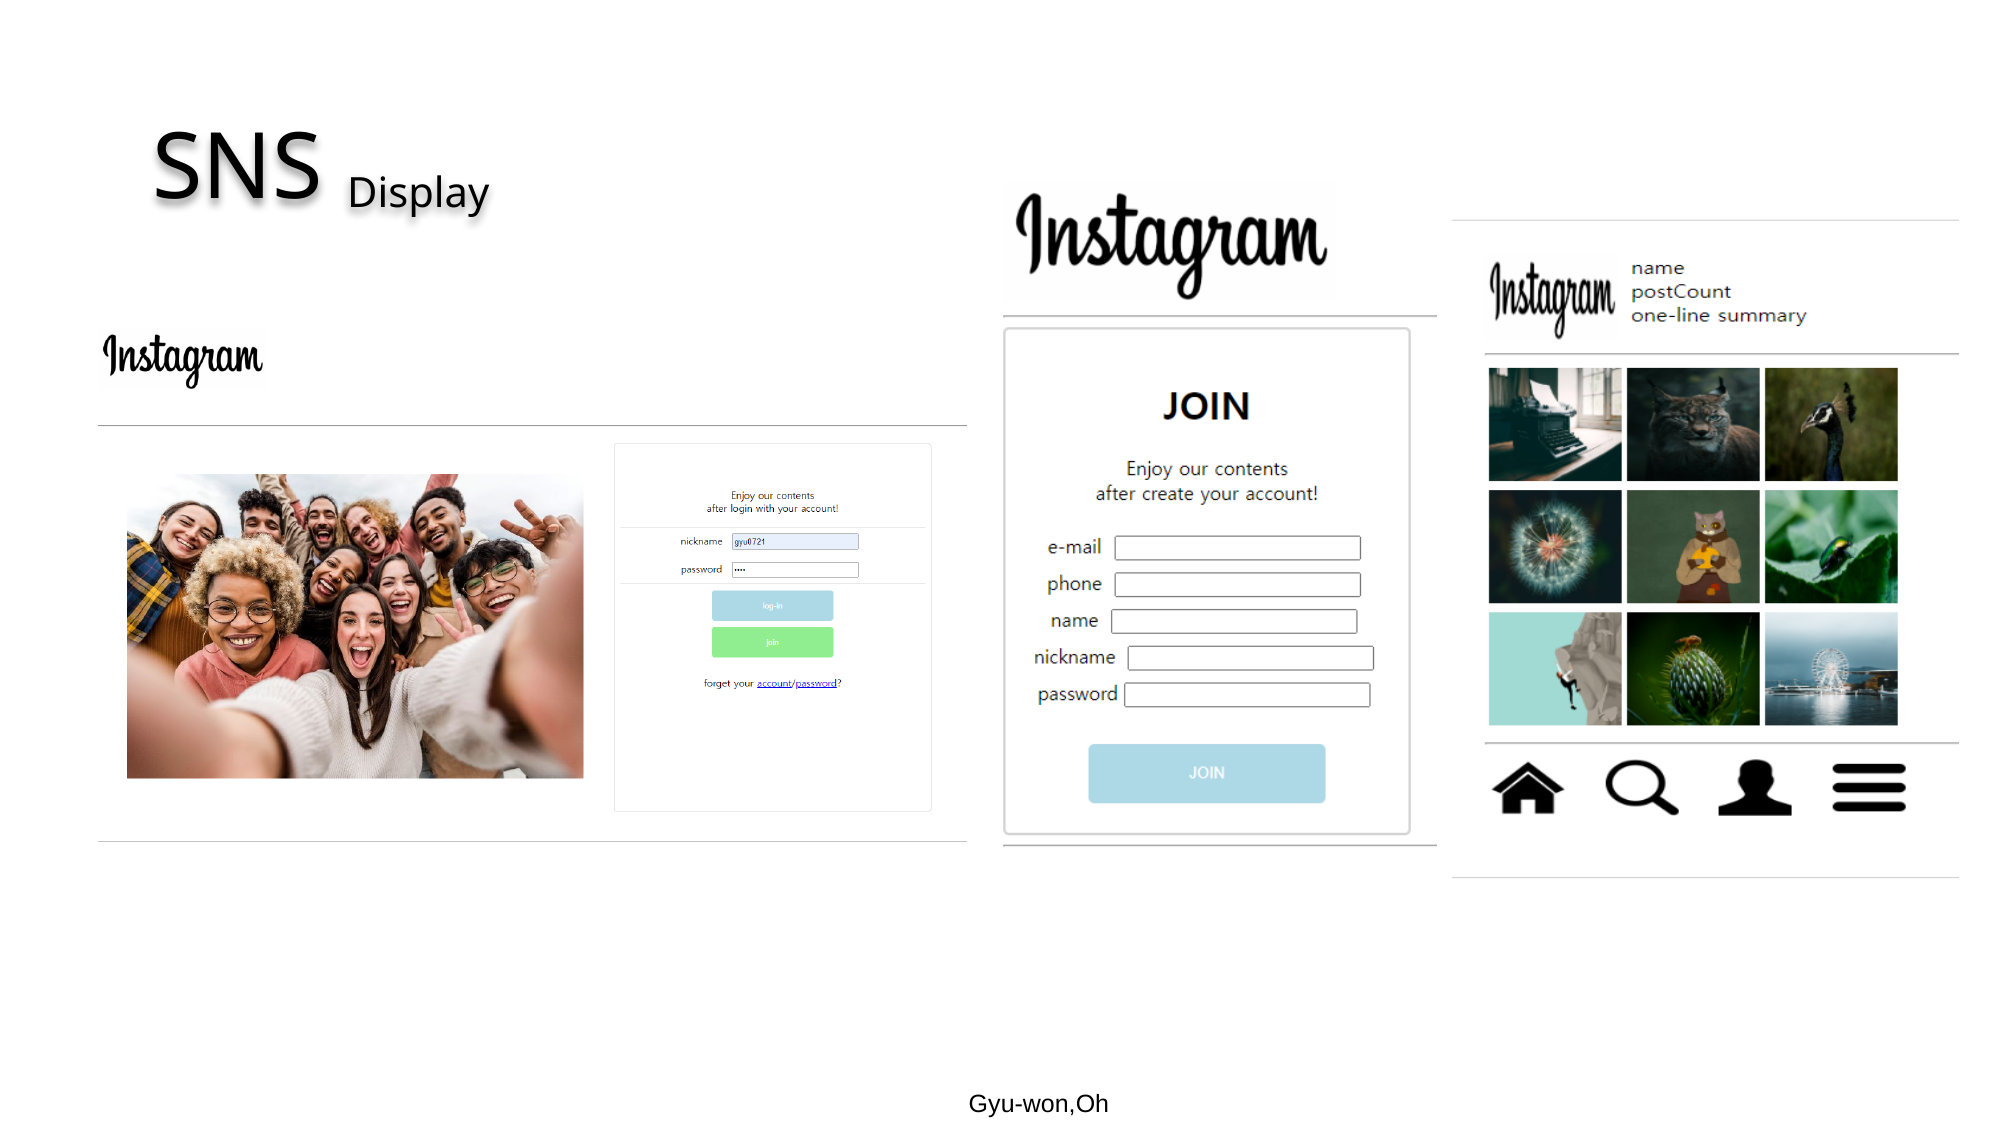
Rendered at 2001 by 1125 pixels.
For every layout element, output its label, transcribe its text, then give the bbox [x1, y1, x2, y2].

title SNS [137, 59, 1863, 278]
picture [1452, 213, 1959, 894]
text_box Gyu-won,Oh [223, 973, 1855, 1125]
picture [98, 325, 967, 849]
picture [994, 178, 1437, 859]
text_box Display [332, 133, 881, 272]
